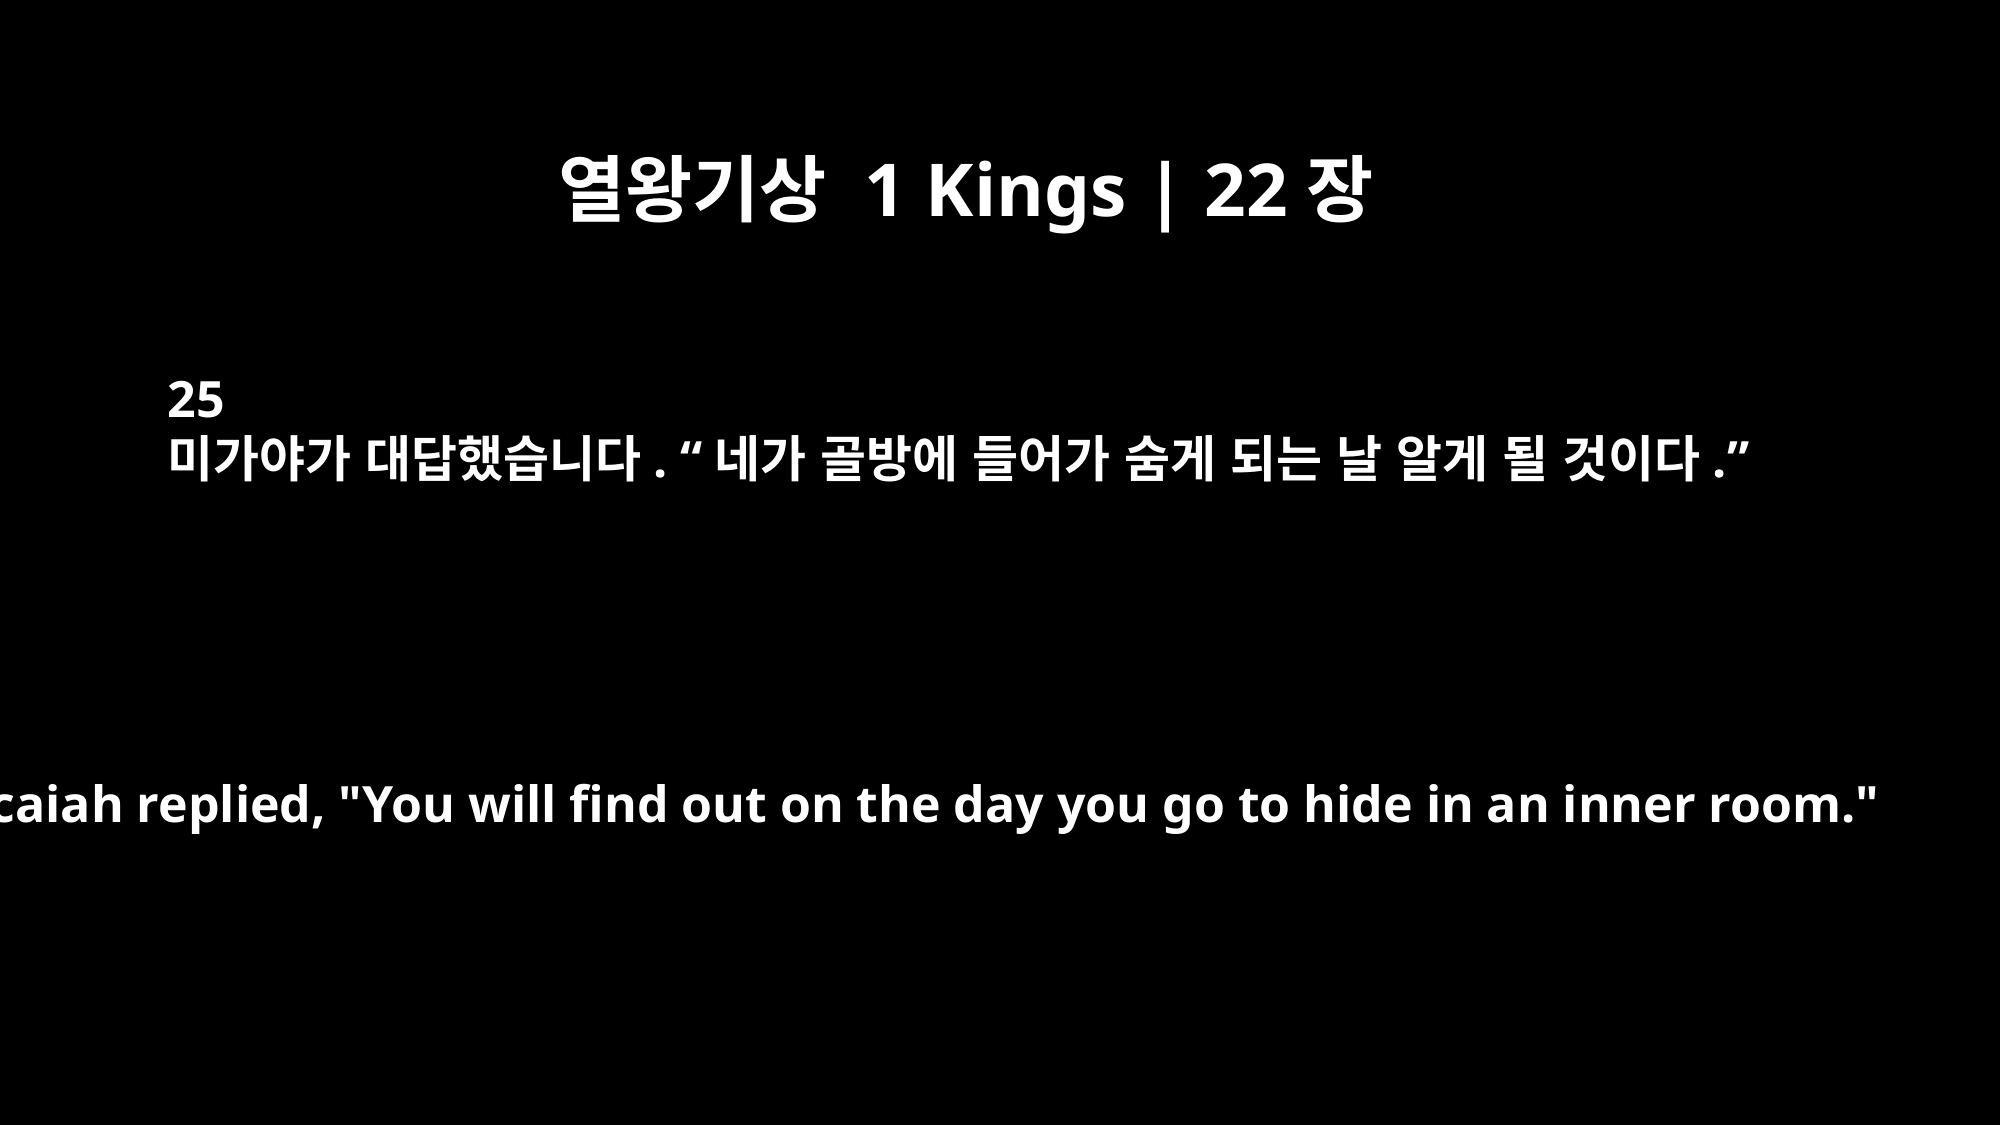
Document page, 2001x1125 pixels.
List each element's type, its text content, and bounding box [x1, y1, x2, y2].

text_box 25 미가야가 대답했습니다. “네가 골방에 들어가 숨게 되는 날 알게 될 것이다.” [152, 359, 1765, 495]
text_box Micaiah replied, "You will find out on the day you go to hide in an inner room." [0, 764, 1896, 840]
text_box 열왕기상 1 Kings | 22장 [543, 136, 1389, 239]
